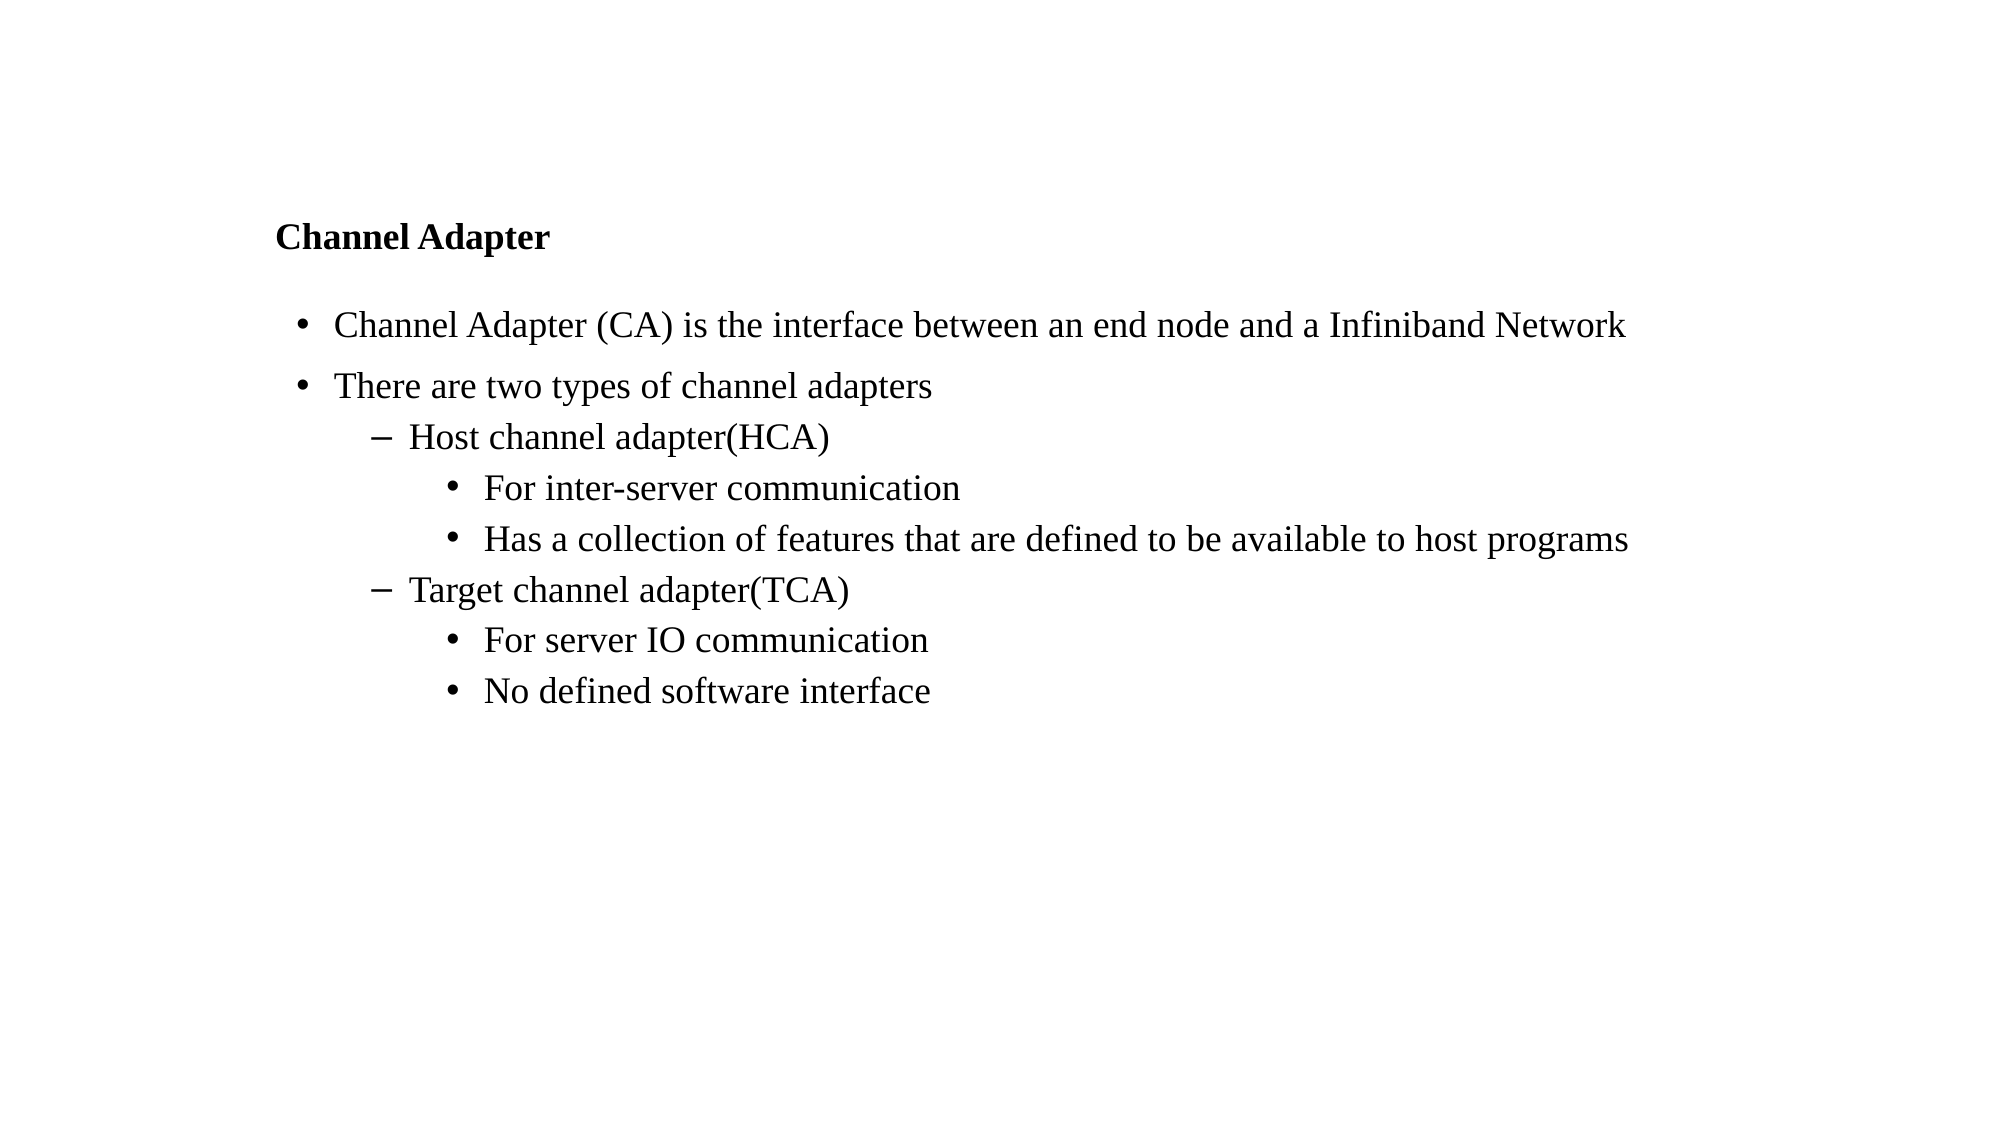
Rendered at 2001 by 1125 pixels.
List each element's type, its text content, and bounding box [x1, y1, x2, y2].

text_box Channel Adapter [260, 209, 1459, 310]
text_box Channel Adapter (CA) is the interface between an end node and a Infiniband Network There are two types of channel adapters Host channel adapter(HCA) For inter-server communication Has a collection of features that are defined to be available to host programs Target channel adapter(TCA) For server IO communication No defined software interface [281, 297, 1787, 828]
